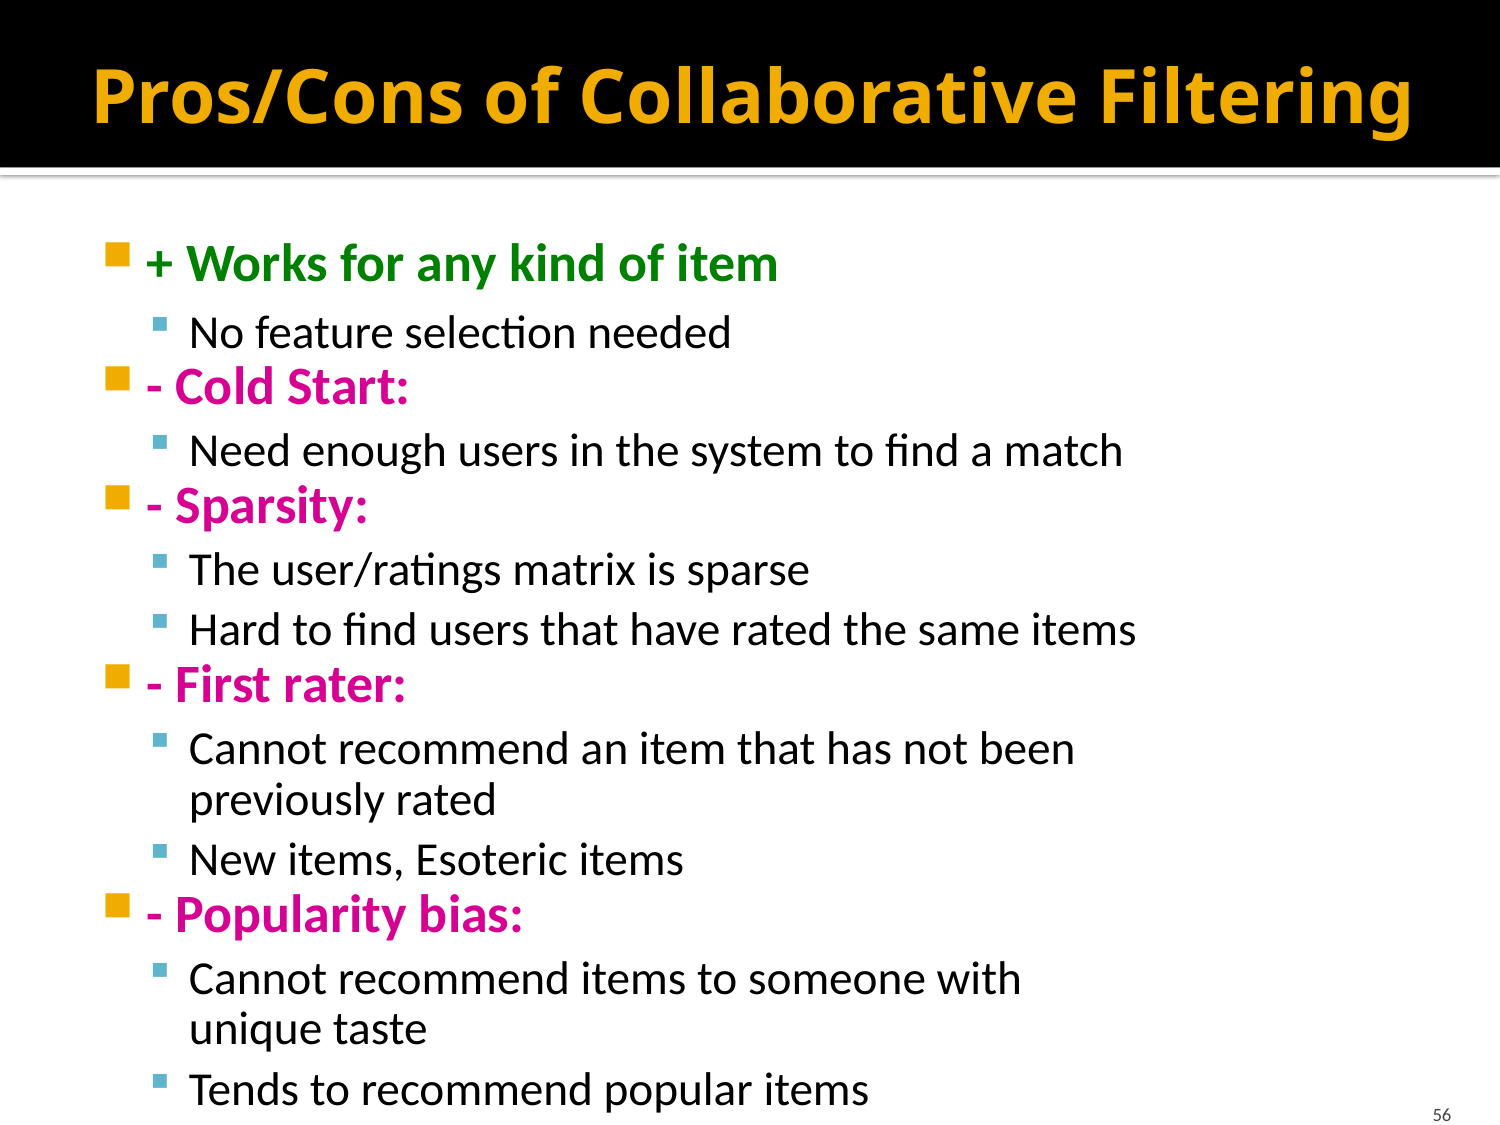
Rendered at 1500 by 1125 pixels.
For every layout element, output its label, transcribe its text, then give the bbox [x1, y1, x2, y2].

slide_number 56 [1345, 1080, 1467, 1125]
title Pros/Cons of Collaborative Filtering [75, 12, 1425, 175]
list + Works for any kind of item No feature selection needed - Cold Start: Need enough users in the system to find a match - Sparsity: The user/ratings matrix is sparse Hard to find users that have rated the same items - First rater: Cannot recommend an item that has not been previously rated New items, Esoteric items - Popularity bias: Cannot recommend items to someone with unique taste Tends to recommend popular items [75, 212, 1475, 1125]
